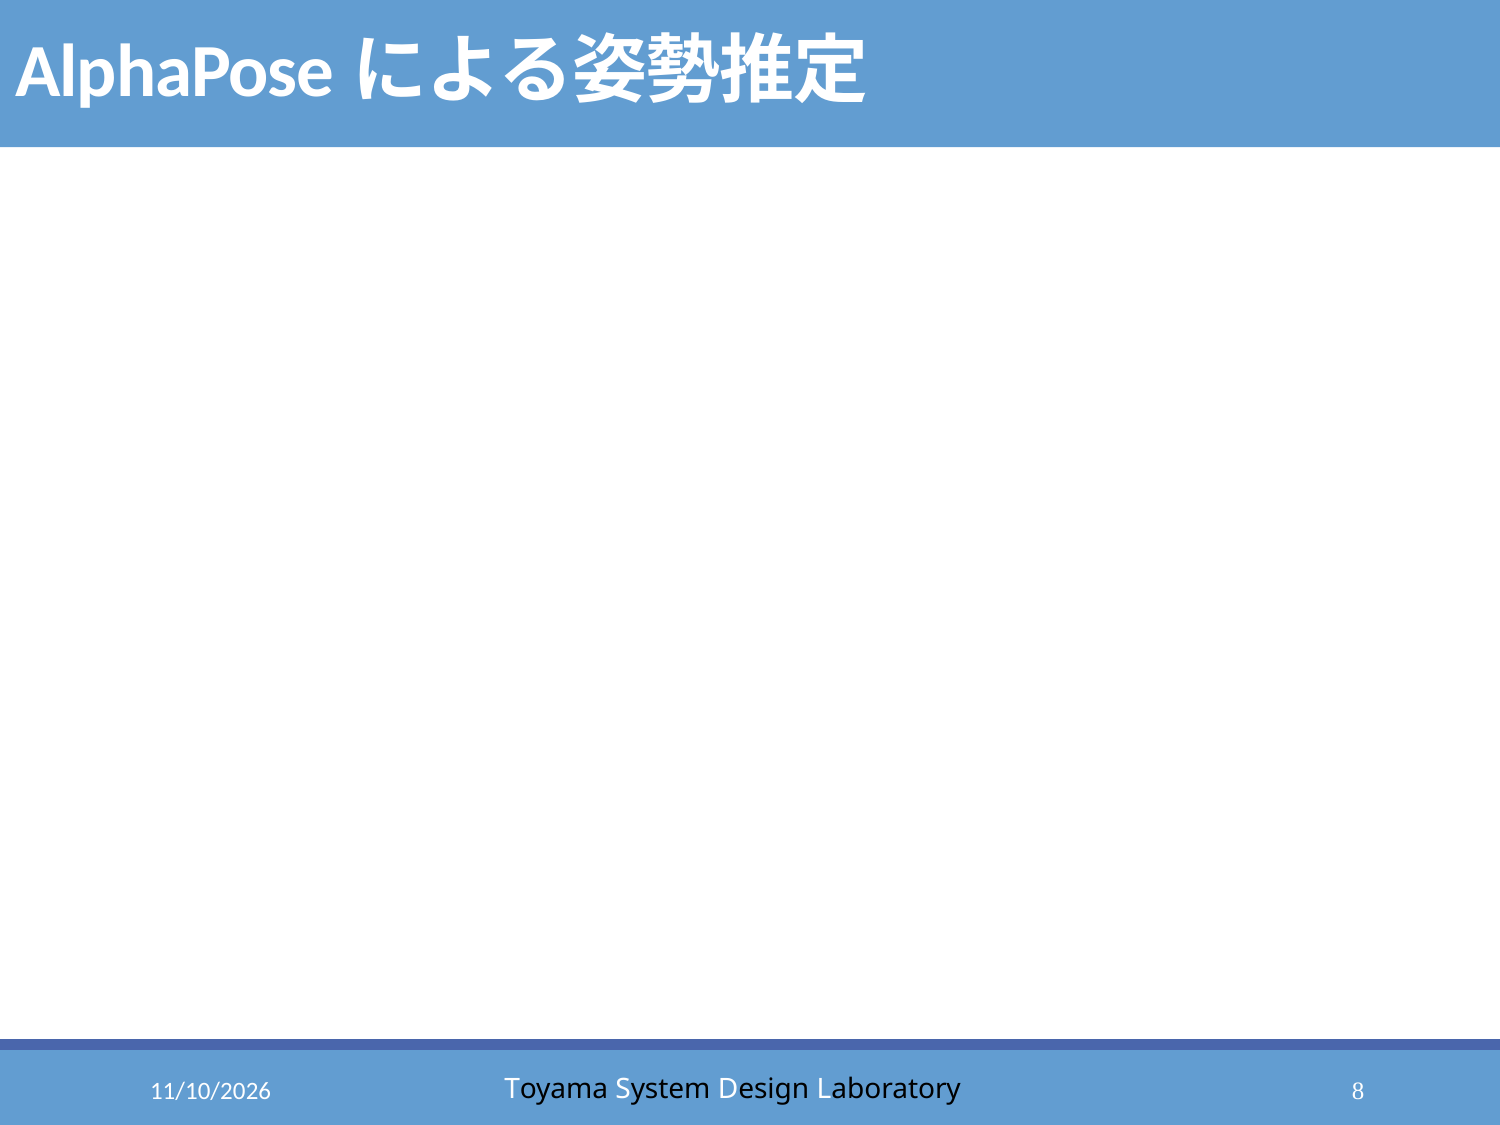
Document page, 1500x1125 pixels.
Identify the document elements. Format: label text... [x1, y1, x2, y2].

slide_number 8 [1218, 1059, 1380, 1120]
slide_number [135, 1059, 440, 1120]
title AlphaPoseによる姿勢推定 [0, 0, 1500, 148]
